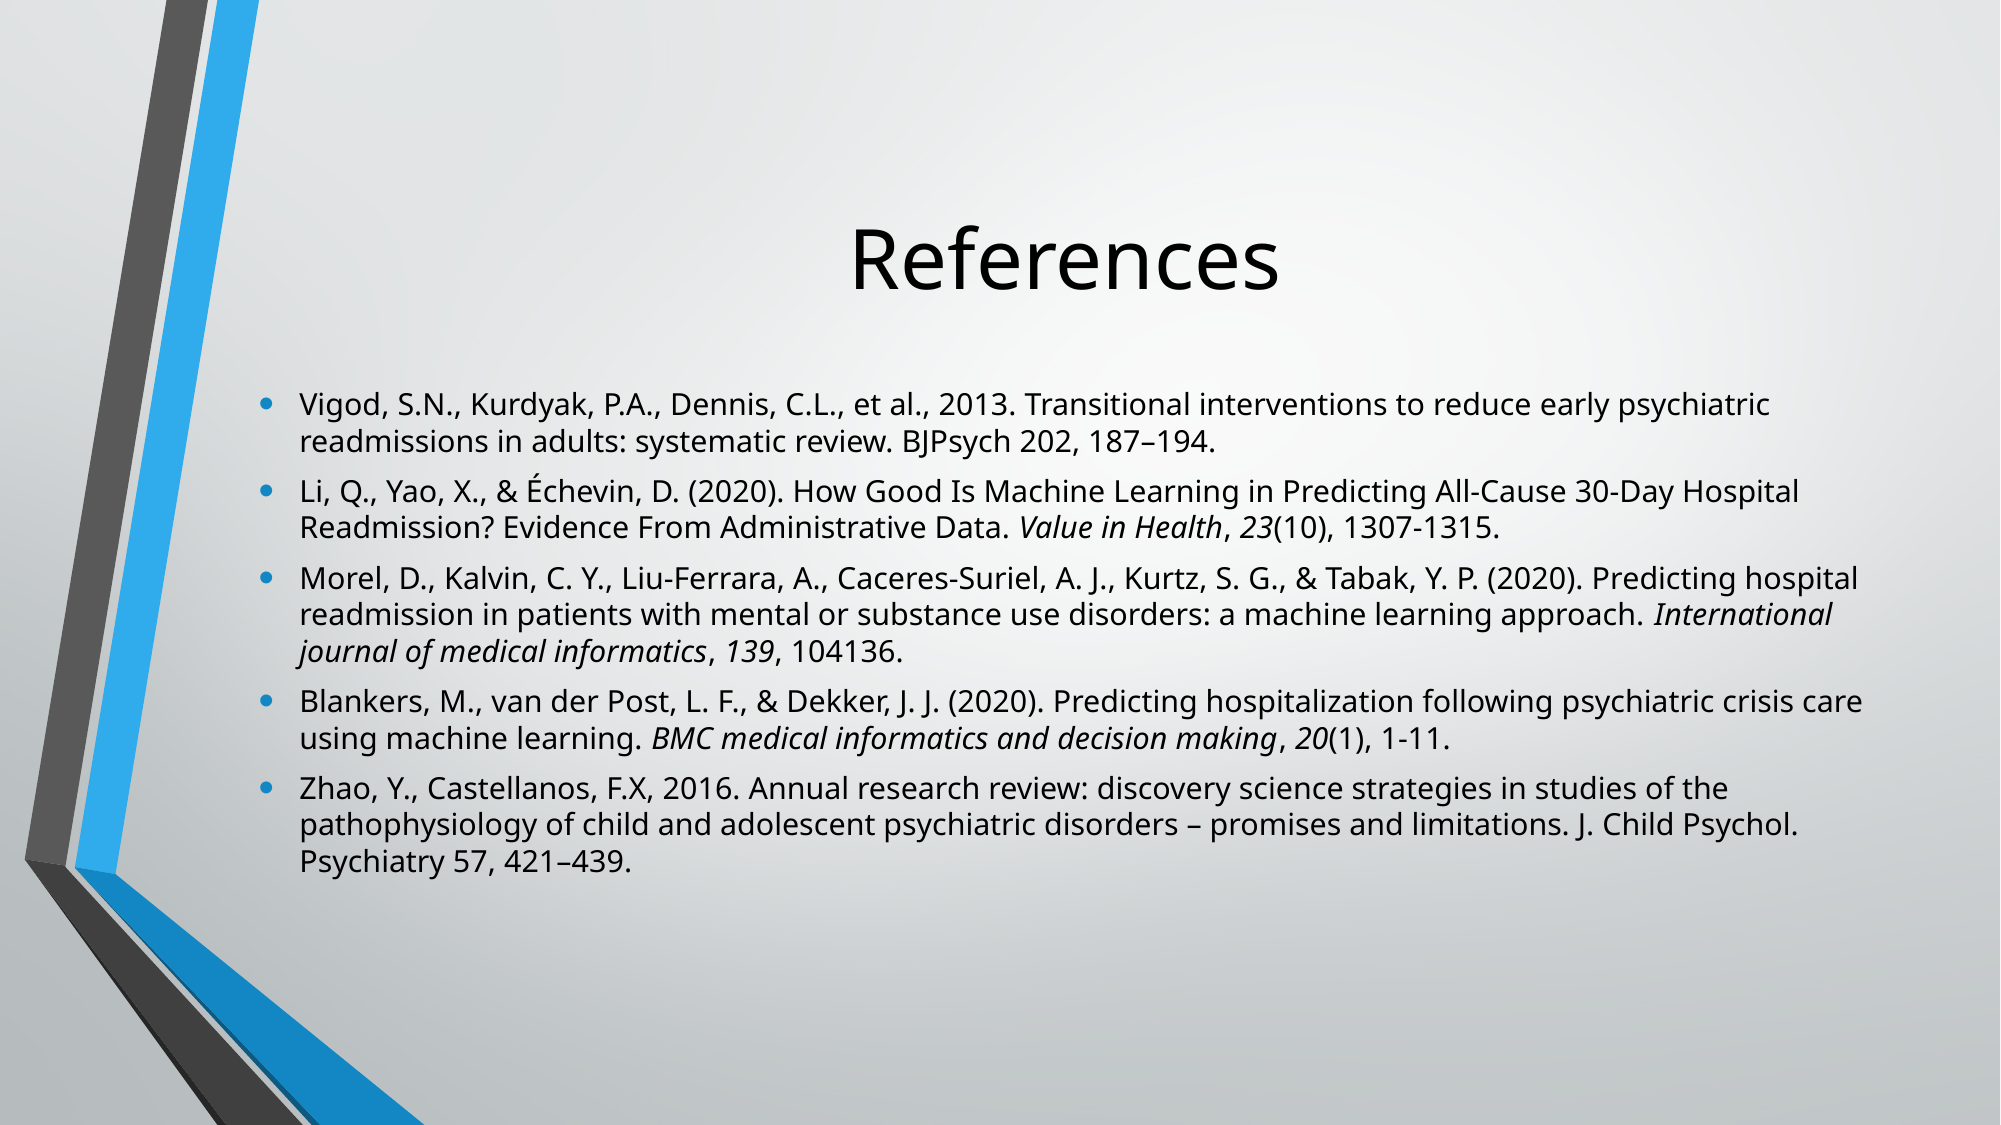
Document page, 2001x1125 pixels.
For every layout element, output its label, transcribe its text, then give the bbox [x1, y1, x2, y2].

title References [243, 112, 1887, 375]
list Vigod, S.N., Kurdyak, P.A., Dennis, C.L., et al., 2013. Transitional interventions to reduce early psychiatric readmissions in adults: systematic review. BJPsych 202, 187–194. Li, Q., Yao, X., & Échevin, D. (2020). How Good Is Machine Learning in Predicting All-Cause 30-Day Hospital Readmission? Evidence From Administrative Data. Value in Health, 23(10), 1307-1315. Morel, D., Kalvin, C. Y., Liu-Ferrara, A., Caceres-Suriel, A. J., Kurtz, S. G., & Tabak, Y. P. (2020). Predicting hospital readmission in patients with mental or substance use disorders: a machine learning approach. International journal of medical informatics, 139, 104136. Blankers, M., van der Post, L. F., & Dekker, J. J. (2020). Predicting hospitalization following psychiatric crisis care using machine learning. BMC medical informatics and decision making, 20(1), 1-11. Zhao, Y., Castellanos, F.X, 2016. Annual research review: discovery science strategies in studies of the pathophysiology of child and adolescent psychiatric disorders – promises and limitations. J. Child Psychol. Psychiatry 57, 421–439. [243, 375, 1887, 889]
